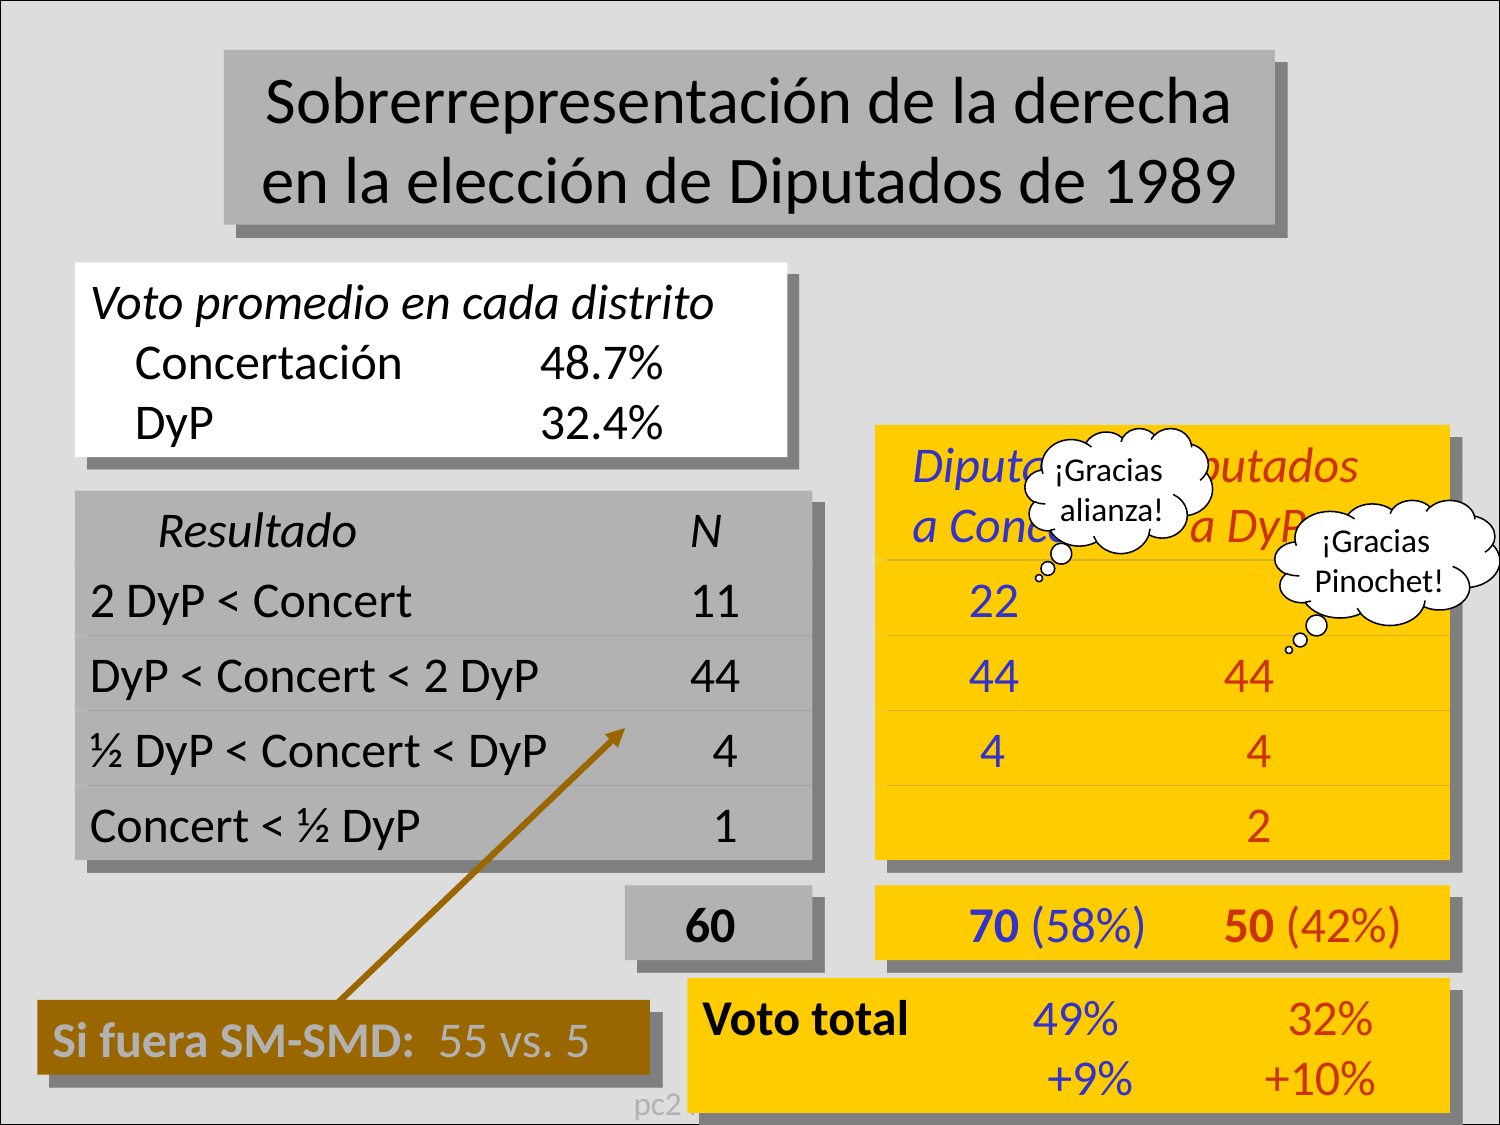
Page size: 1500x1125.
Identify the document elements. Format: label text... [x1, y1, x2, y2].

text_box Resultado N [74, 490, 813, 560]
text_box Sobrerrepresentación de la derecha en la elección de Diputados de 1989 [223, 49, 1275, 225]
text_box 60 [654, 885, 813, 961]
text_box Concert < ½ DyP 1 [654, 785, 813, 861]
text_box 2 DyP < Concert 11 [74, 560, 813, 635]
text_box DyP < Concert < 2 DyP 44 [74, 635, 813, 710]
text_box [874, 424, 1451, 861]
text_box Voto promedio en cada distrito Concertación 48.7% DyP 32.4% [75, 262, 788, 458]
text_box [37, 727, 651, 1076]
text_box ¡Gracias Pinochet! [1454, 500, 1500, 608]
text_box ½ DyP < Concert < DyP 4 [74, 710, 813, 785]
text_box 70 (58%) 50 (42%) [875, 885, 1450, 961]
text_box Voto total 49% 32% +9% +10% [687, 978, 1450, 1113]
